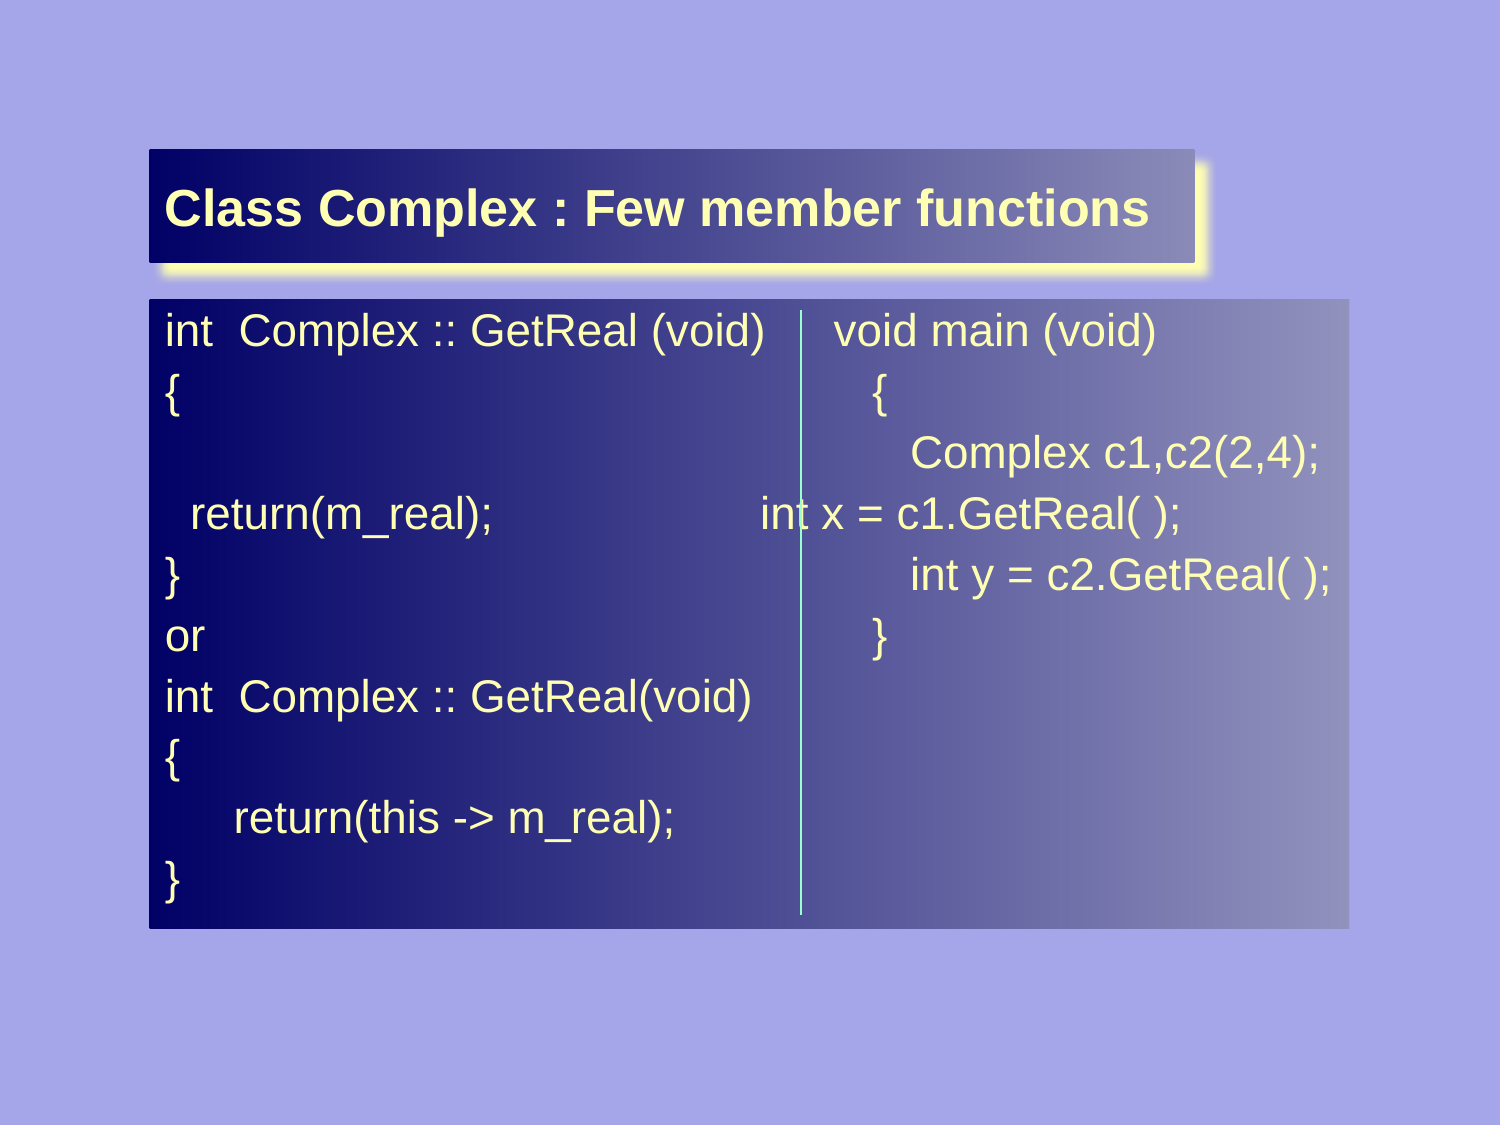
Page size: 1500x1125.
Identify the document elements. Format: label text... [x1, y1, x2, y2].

text_box Class Complex : Few member functions [149, 149, 1195, 263]
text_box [149, 299, 1350, 929]
